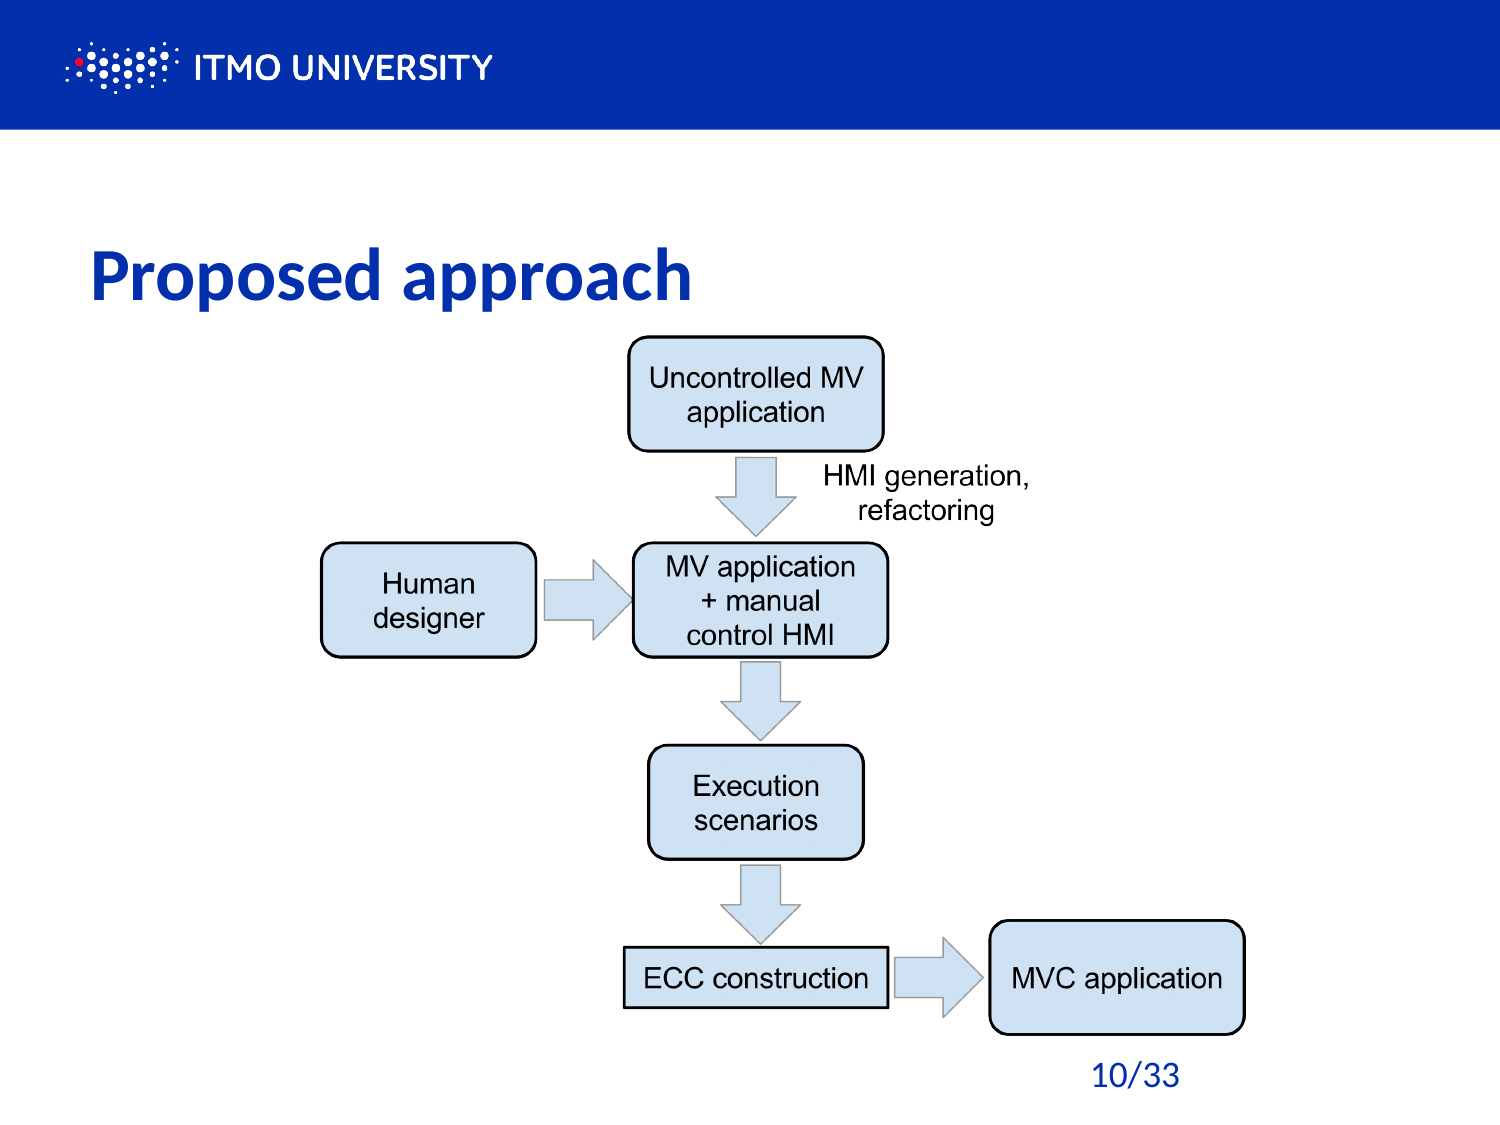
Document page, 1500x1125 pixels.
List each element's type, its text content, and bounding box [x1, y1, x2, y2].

picture [316, 325, 1249, 1043]
picture [0, 0, 545, 140]
slide_number 10/33 [1074, 1042, 1425, 1103]
title Proposed approach [75, 202, 1425, 339]
